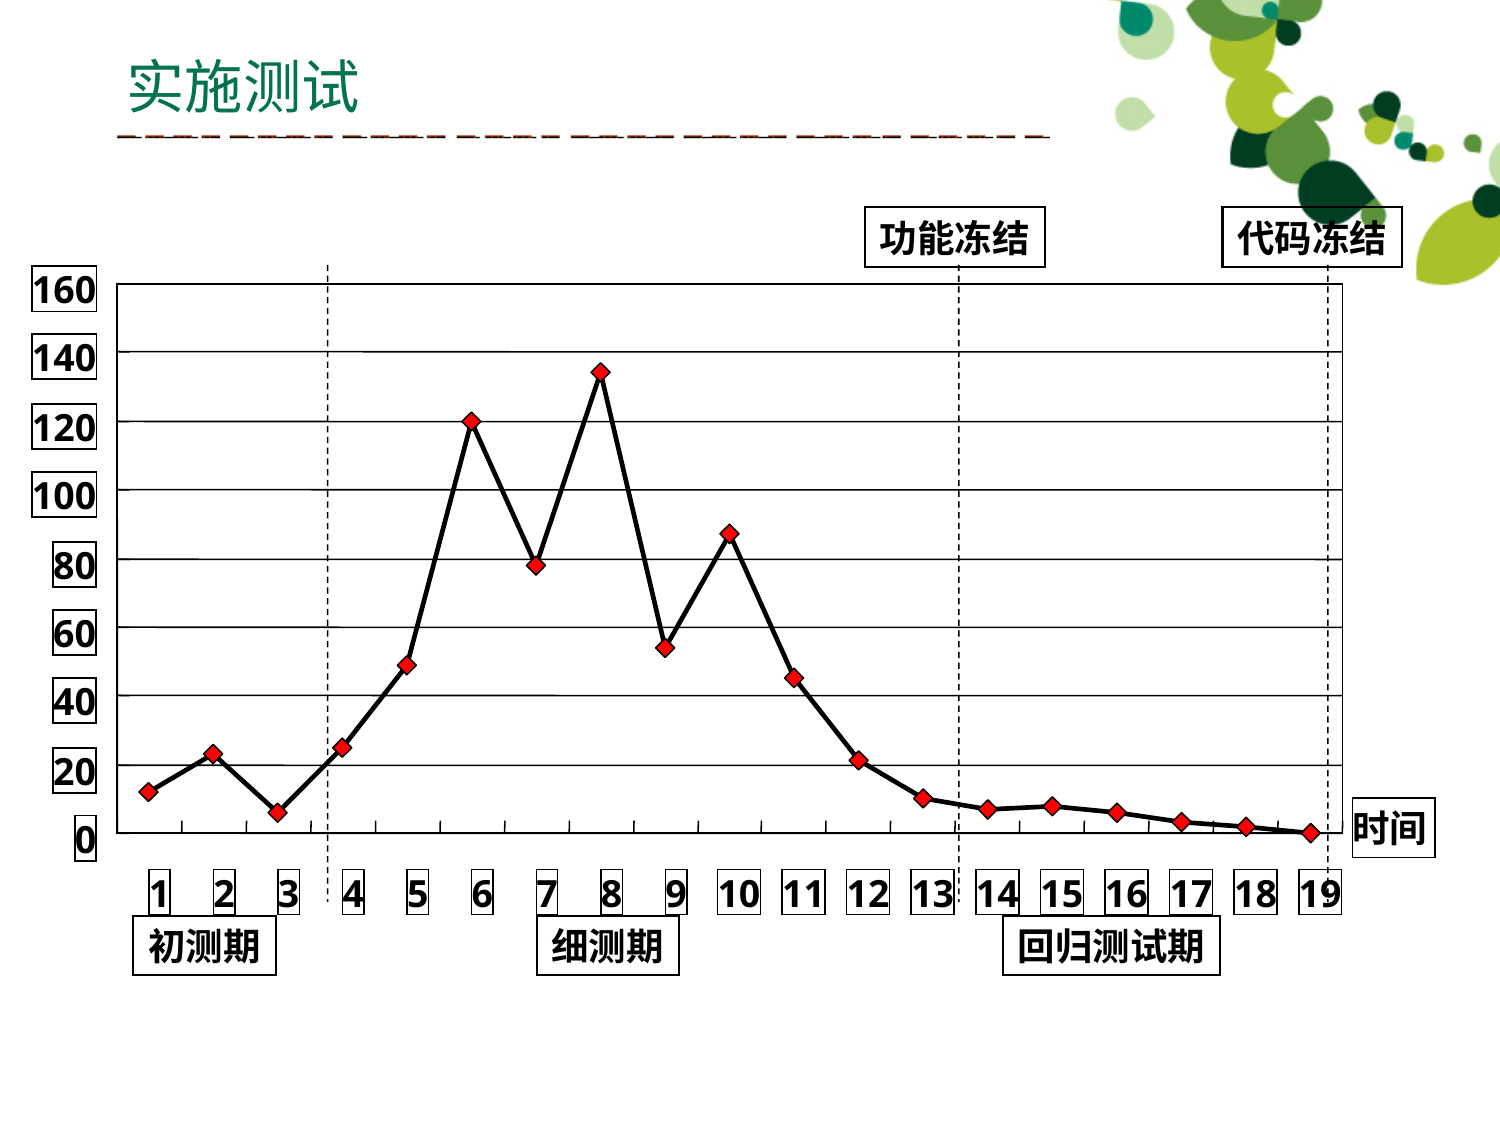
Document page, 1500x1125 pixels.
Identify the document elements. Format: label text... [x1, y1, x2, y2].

picture [0, 0, 1500, 1125]
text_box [33, 206, 1436, 977]
title 实施测试 [112, 42, 1134, 136]
